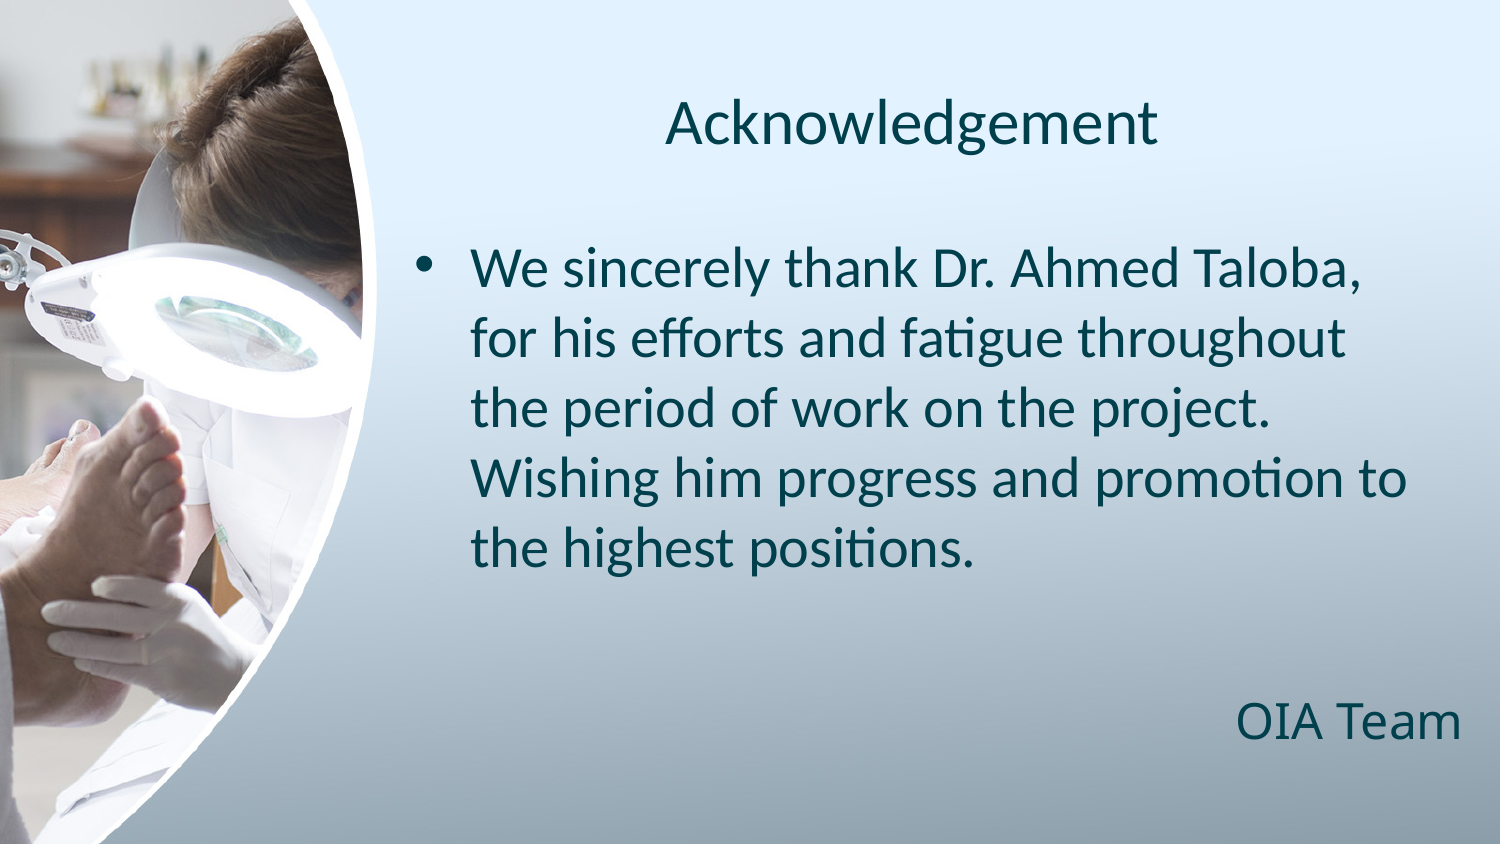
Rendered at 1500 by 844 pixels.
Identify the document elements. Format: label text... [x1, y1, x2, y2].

title Acknowledgement [399, 71, 1427, 166]
text_box OIA Team [1199, 672, 1500, 767]
list We sincerely thank Dr. Ahmed Taloba, for his efforts and fatigue throughout the period of work on the project. Wishing him progress and promotion to the highest positions. [399, 221, 1427, 798]
picture [0, 0, 1500, 844]
